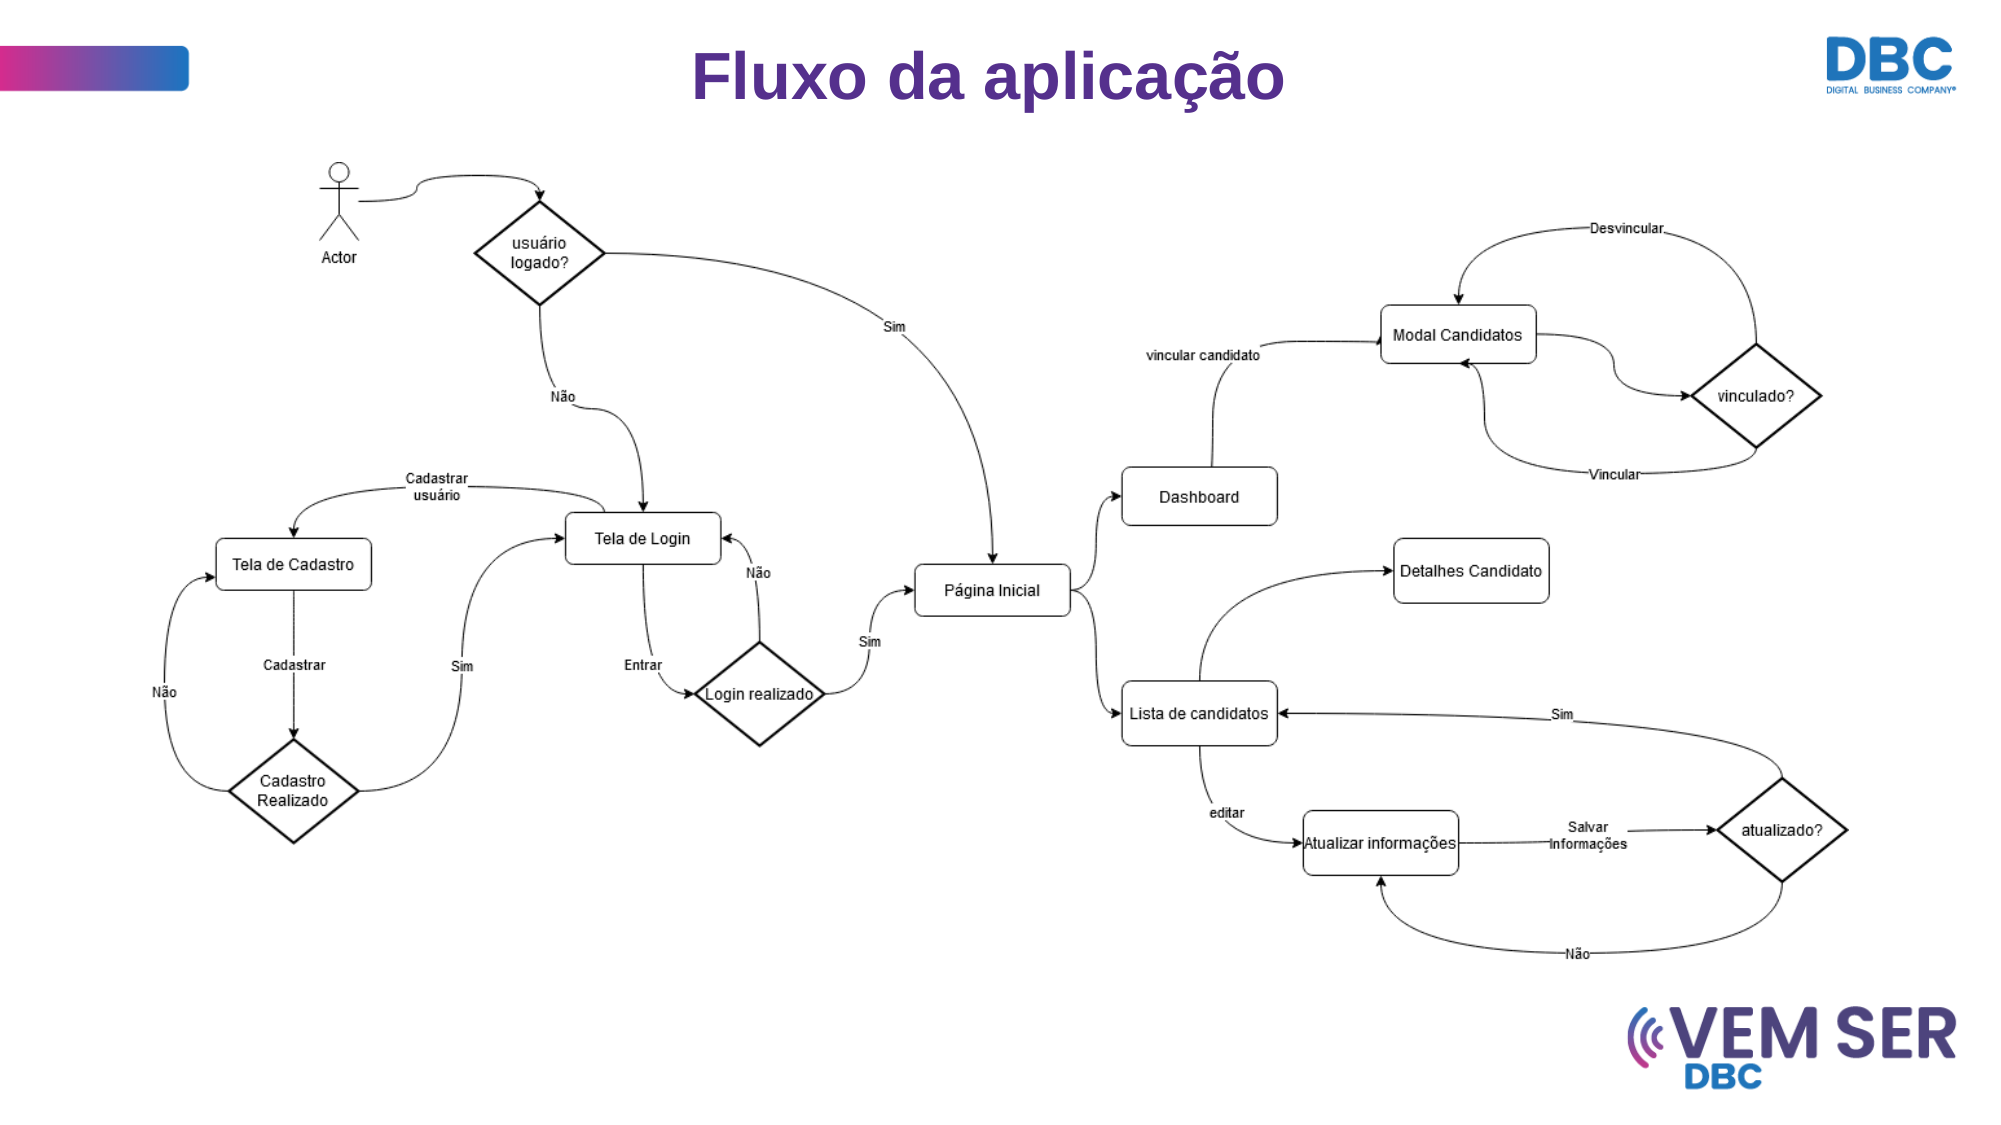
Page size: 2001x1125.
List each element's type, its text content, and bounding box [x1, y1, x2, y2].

text_box Fluxo da aplicação [676, 25, 1324, 115]
picture [0, 0, 2001, 1125]
